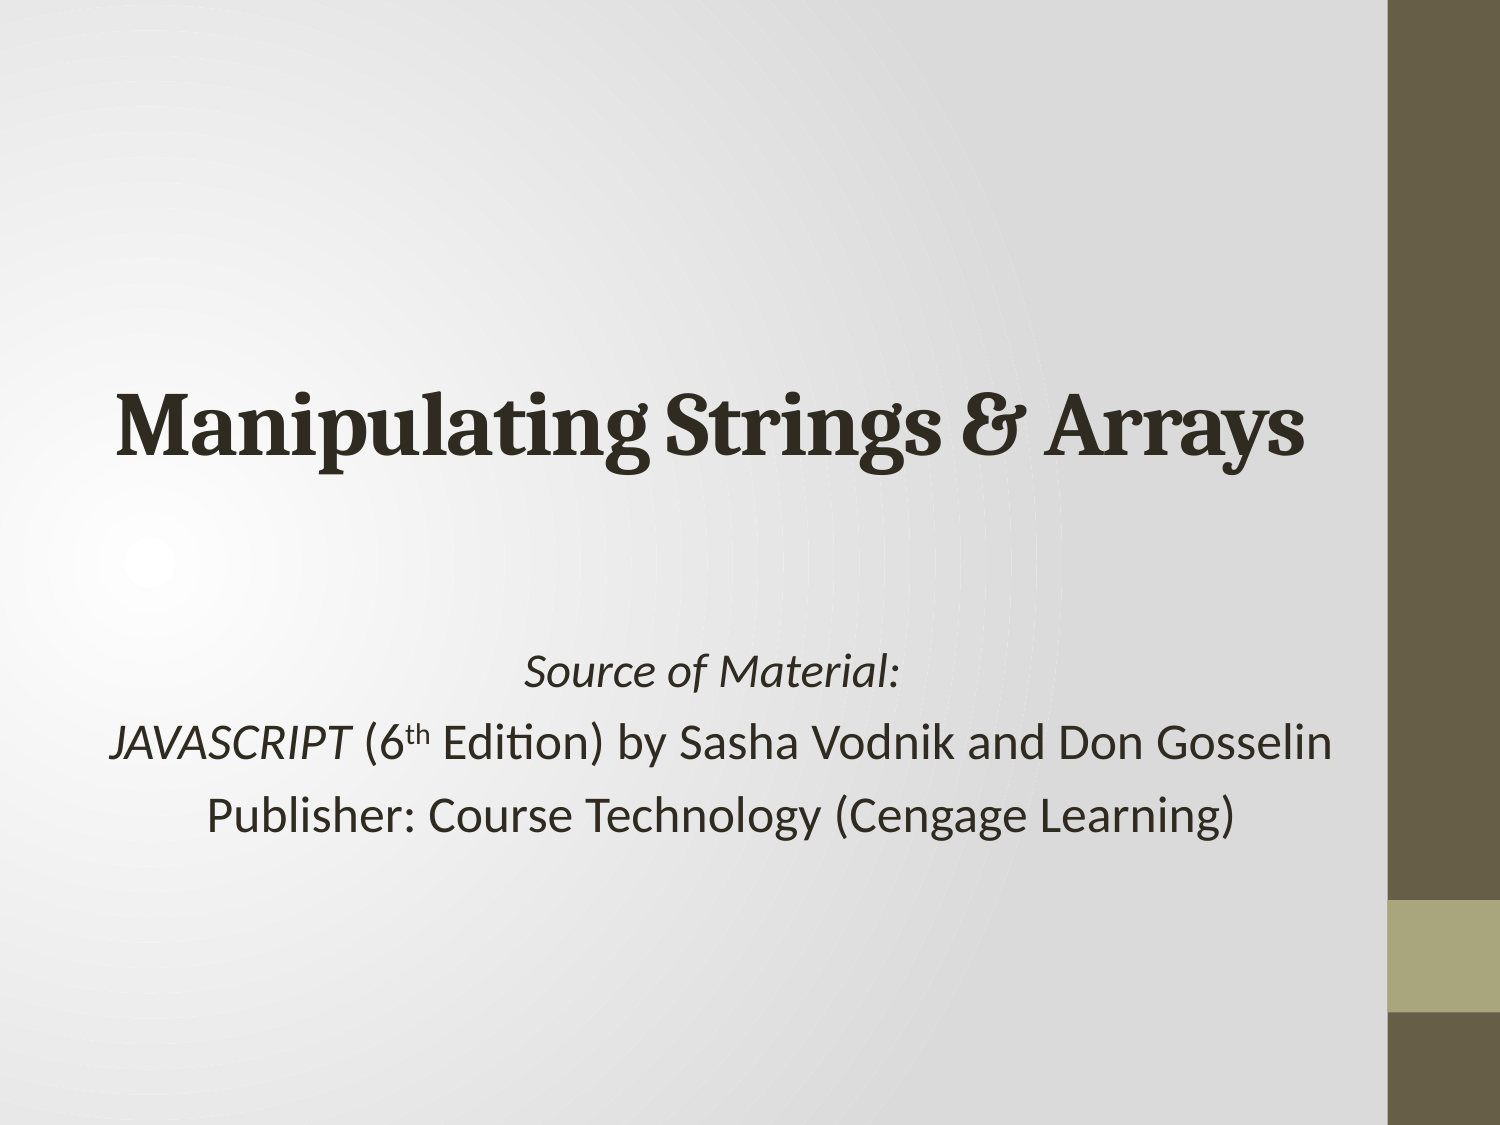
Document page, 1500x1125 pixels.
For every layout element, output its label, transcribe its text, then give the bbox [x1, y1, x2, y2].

title Manipulating Strings & Arrays [99, 237, 1375, 600]
subtitle Source of Material: JAVASCRIPT (6th Edition) by Sasha Vodnik and Don Gosselin Publisher: Course Technology (Cengage Learning) [62, 637, 1363, 878]
